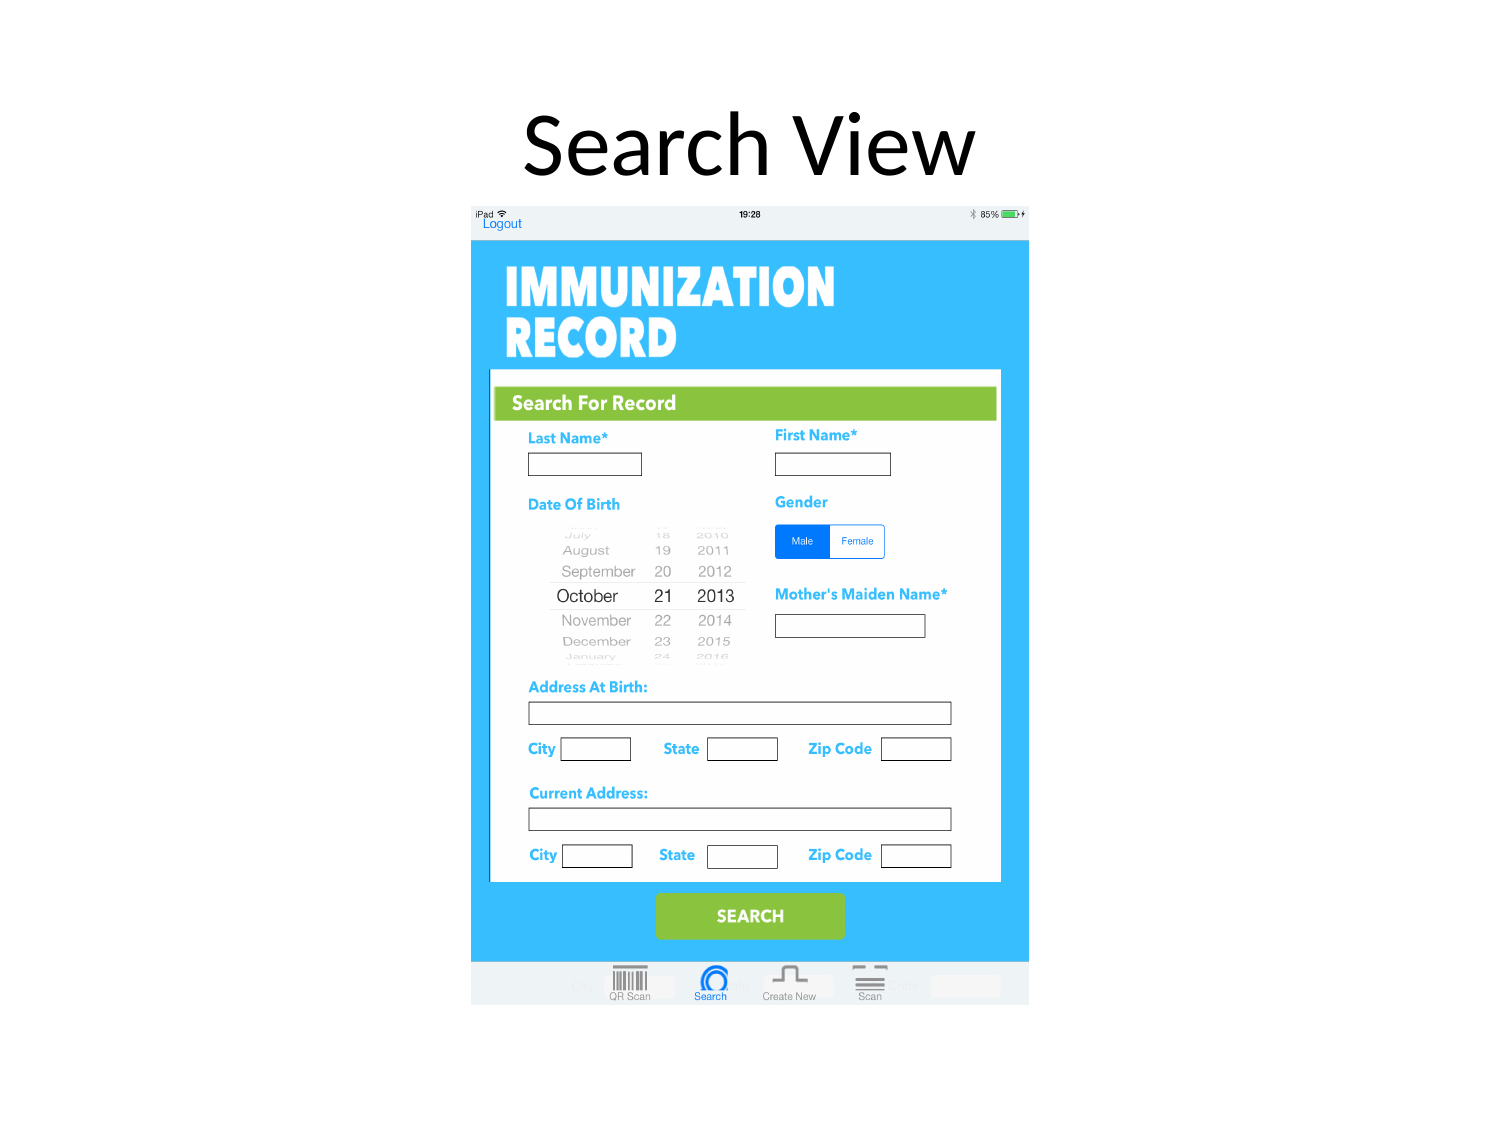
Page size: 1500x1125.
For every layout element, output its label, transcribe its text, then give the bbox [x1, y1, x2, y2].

title Search View [75, 45, 1425, 205]
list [74, 206, 1426, 1006]
